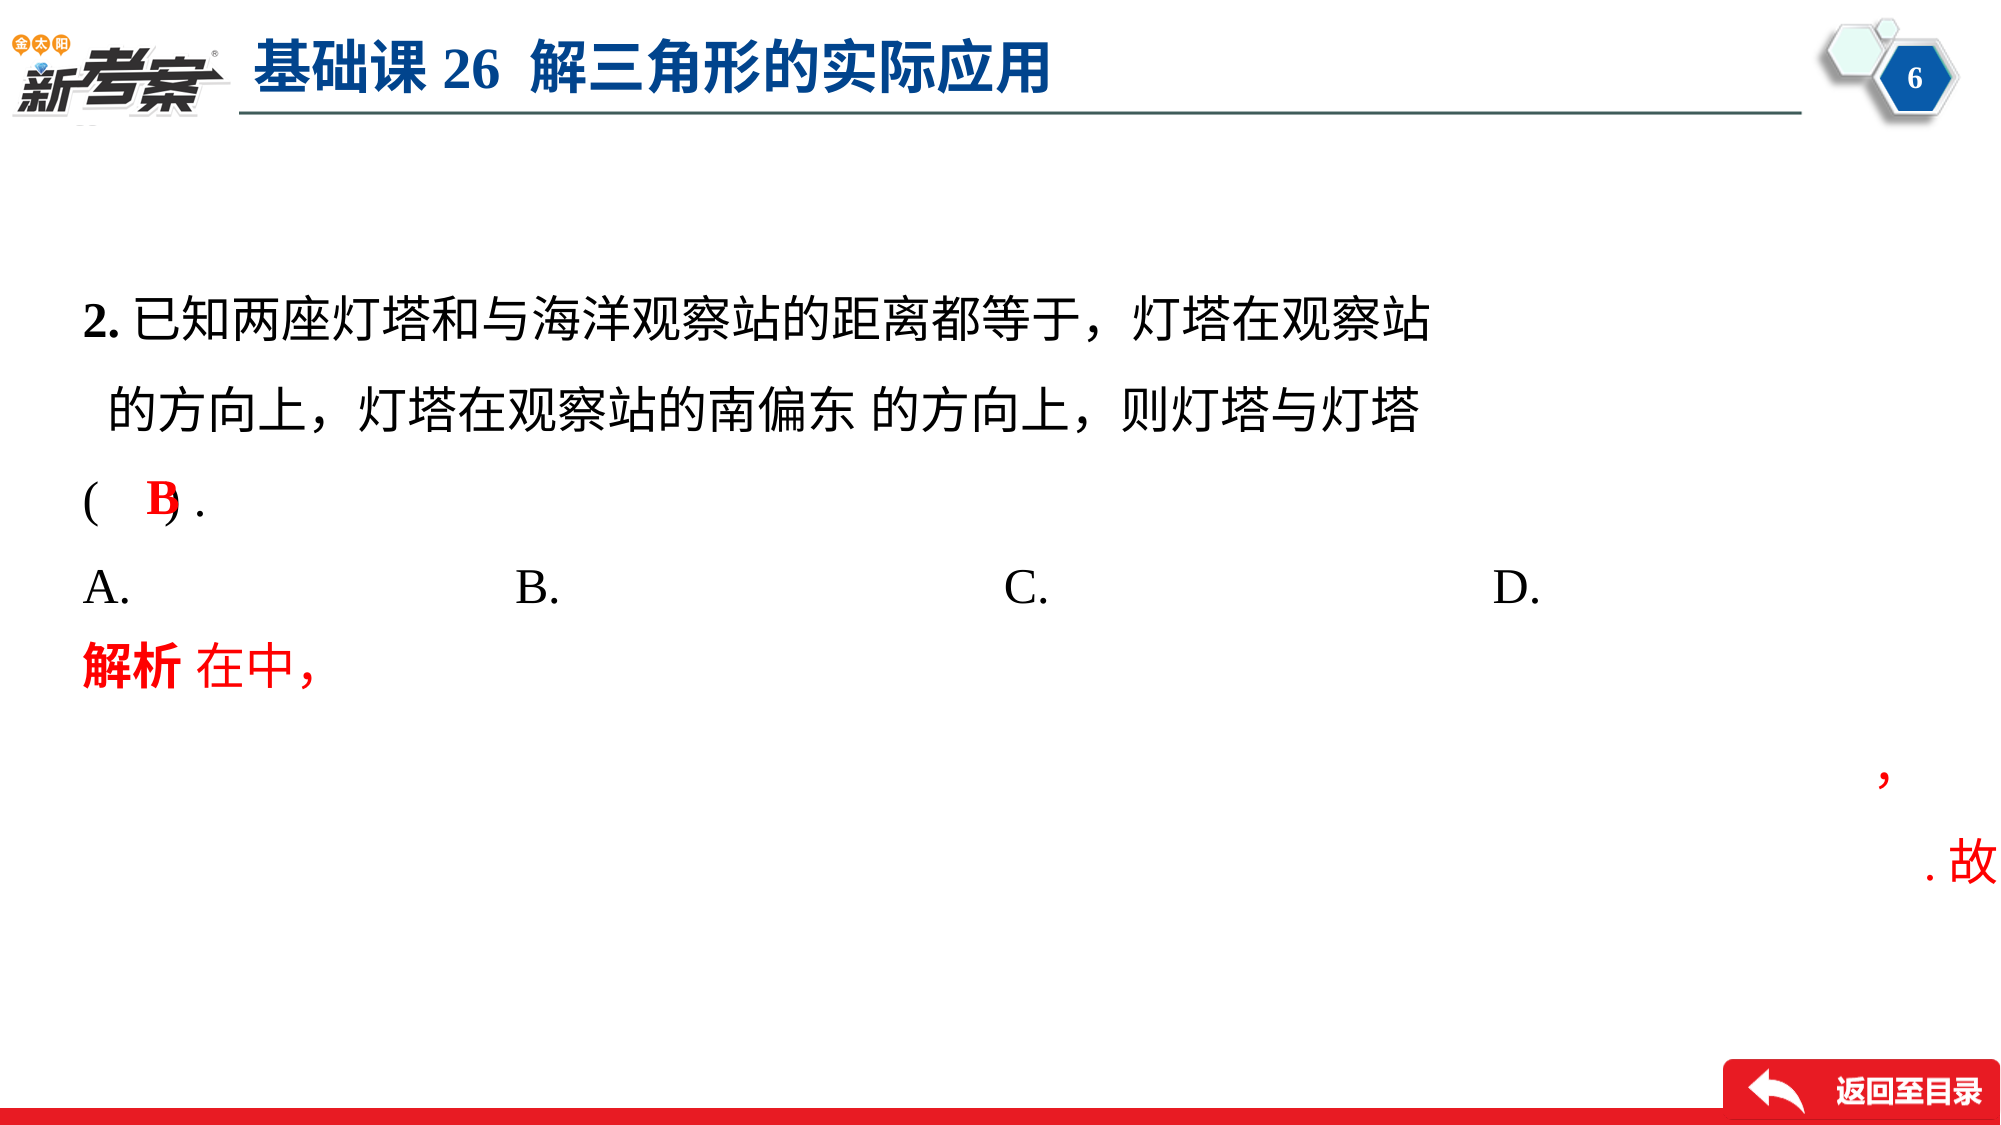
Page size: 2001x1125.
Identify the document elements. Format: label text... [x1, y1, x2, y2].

picture [0, 0, 2001, 1125]
text_box B [128, 436, 198, 516]
